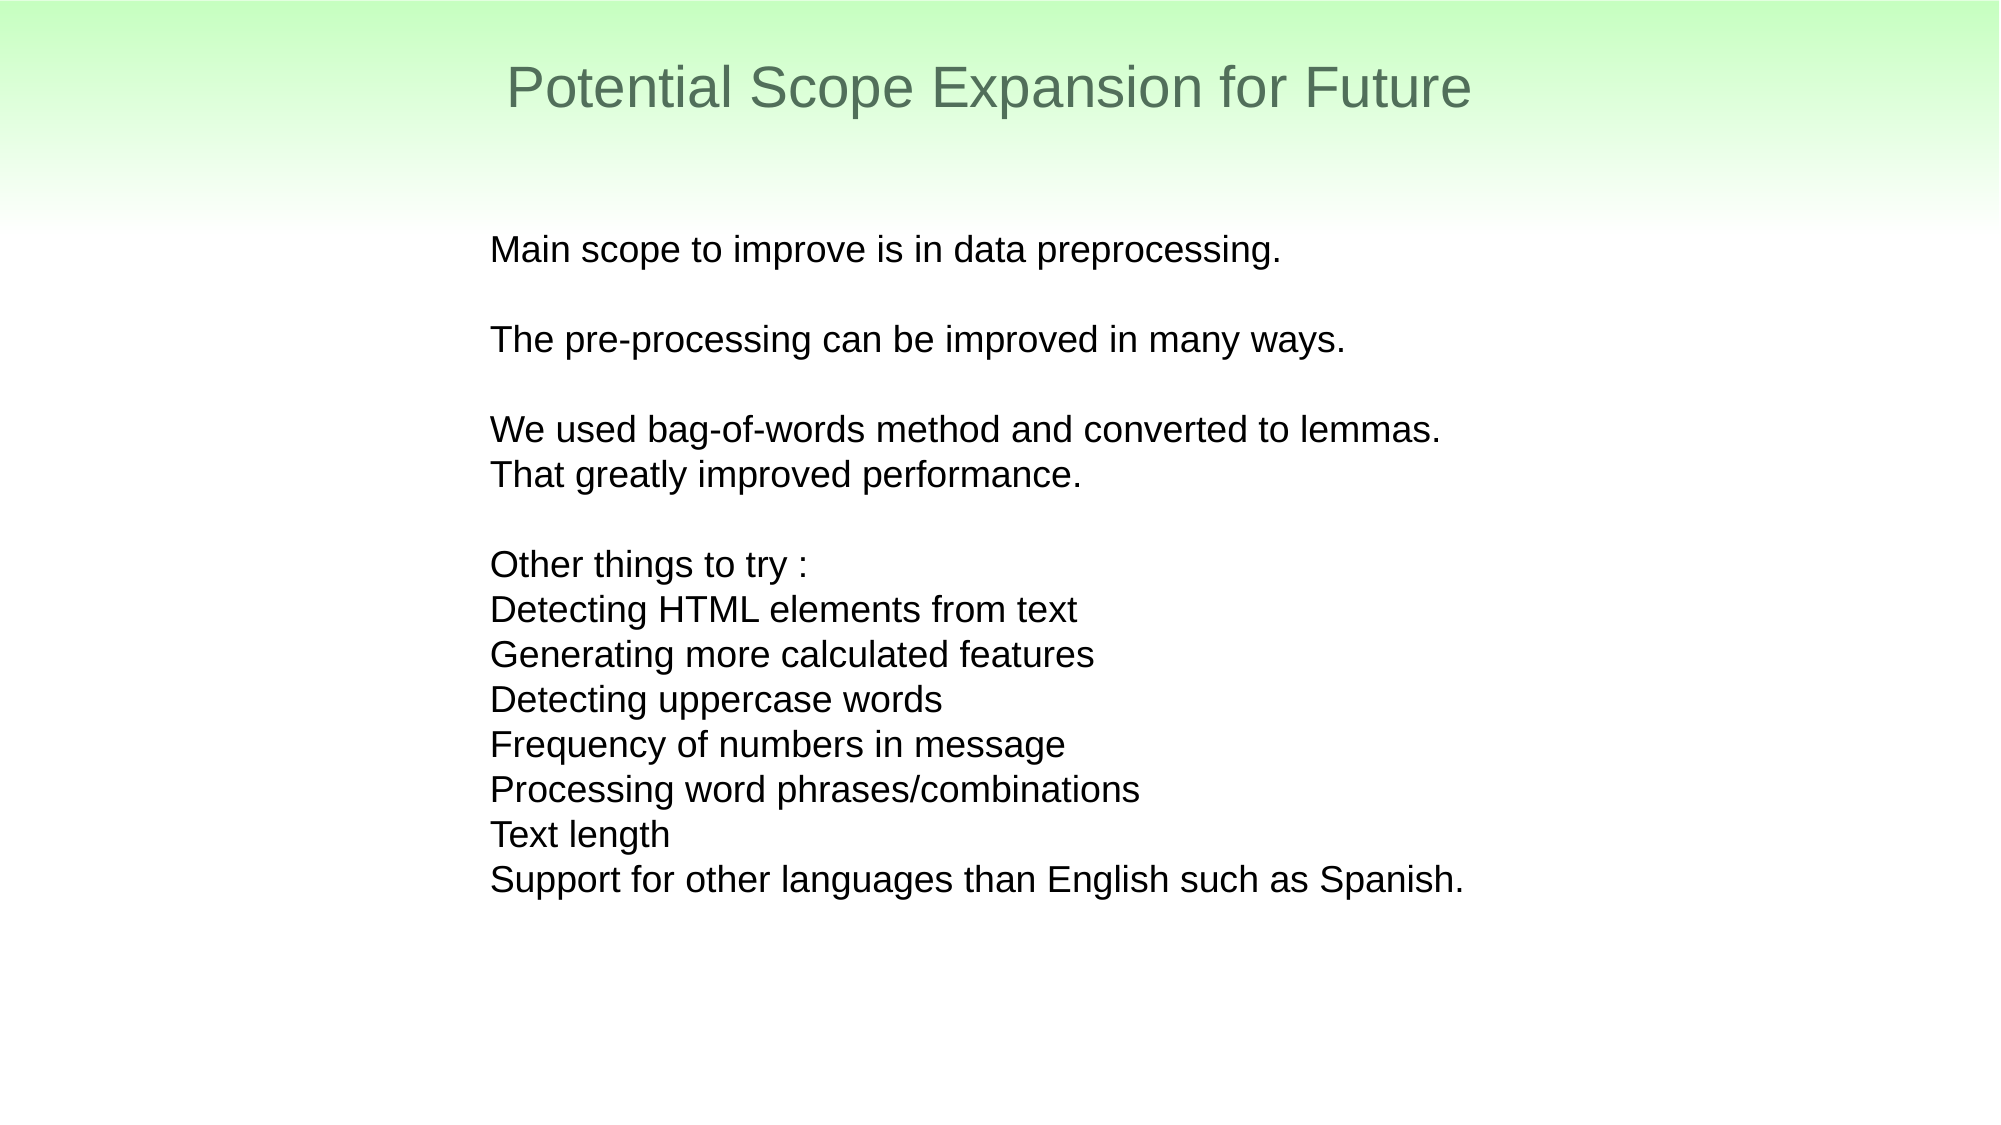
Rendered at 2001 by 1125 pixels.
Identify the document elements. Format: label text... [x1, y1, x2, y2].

picture [0, 0, 2000, 234]
title Potential Scope Expansion for Future [506, 48, 1494, 190]
list Main scope to improve is in data preprocessing. The pre-processing can be improved in many ways. We used bag-of-words method and converted to lemmas. That greatly improved performance. Other things to try : Detecting HTML elements from text Generating more calculated features Detecting uppercase words Frequency of numbers in message Processing word phrases/combinations Text length Support for other languages than English such as Spanish. [489, 225, 1511, 959]
